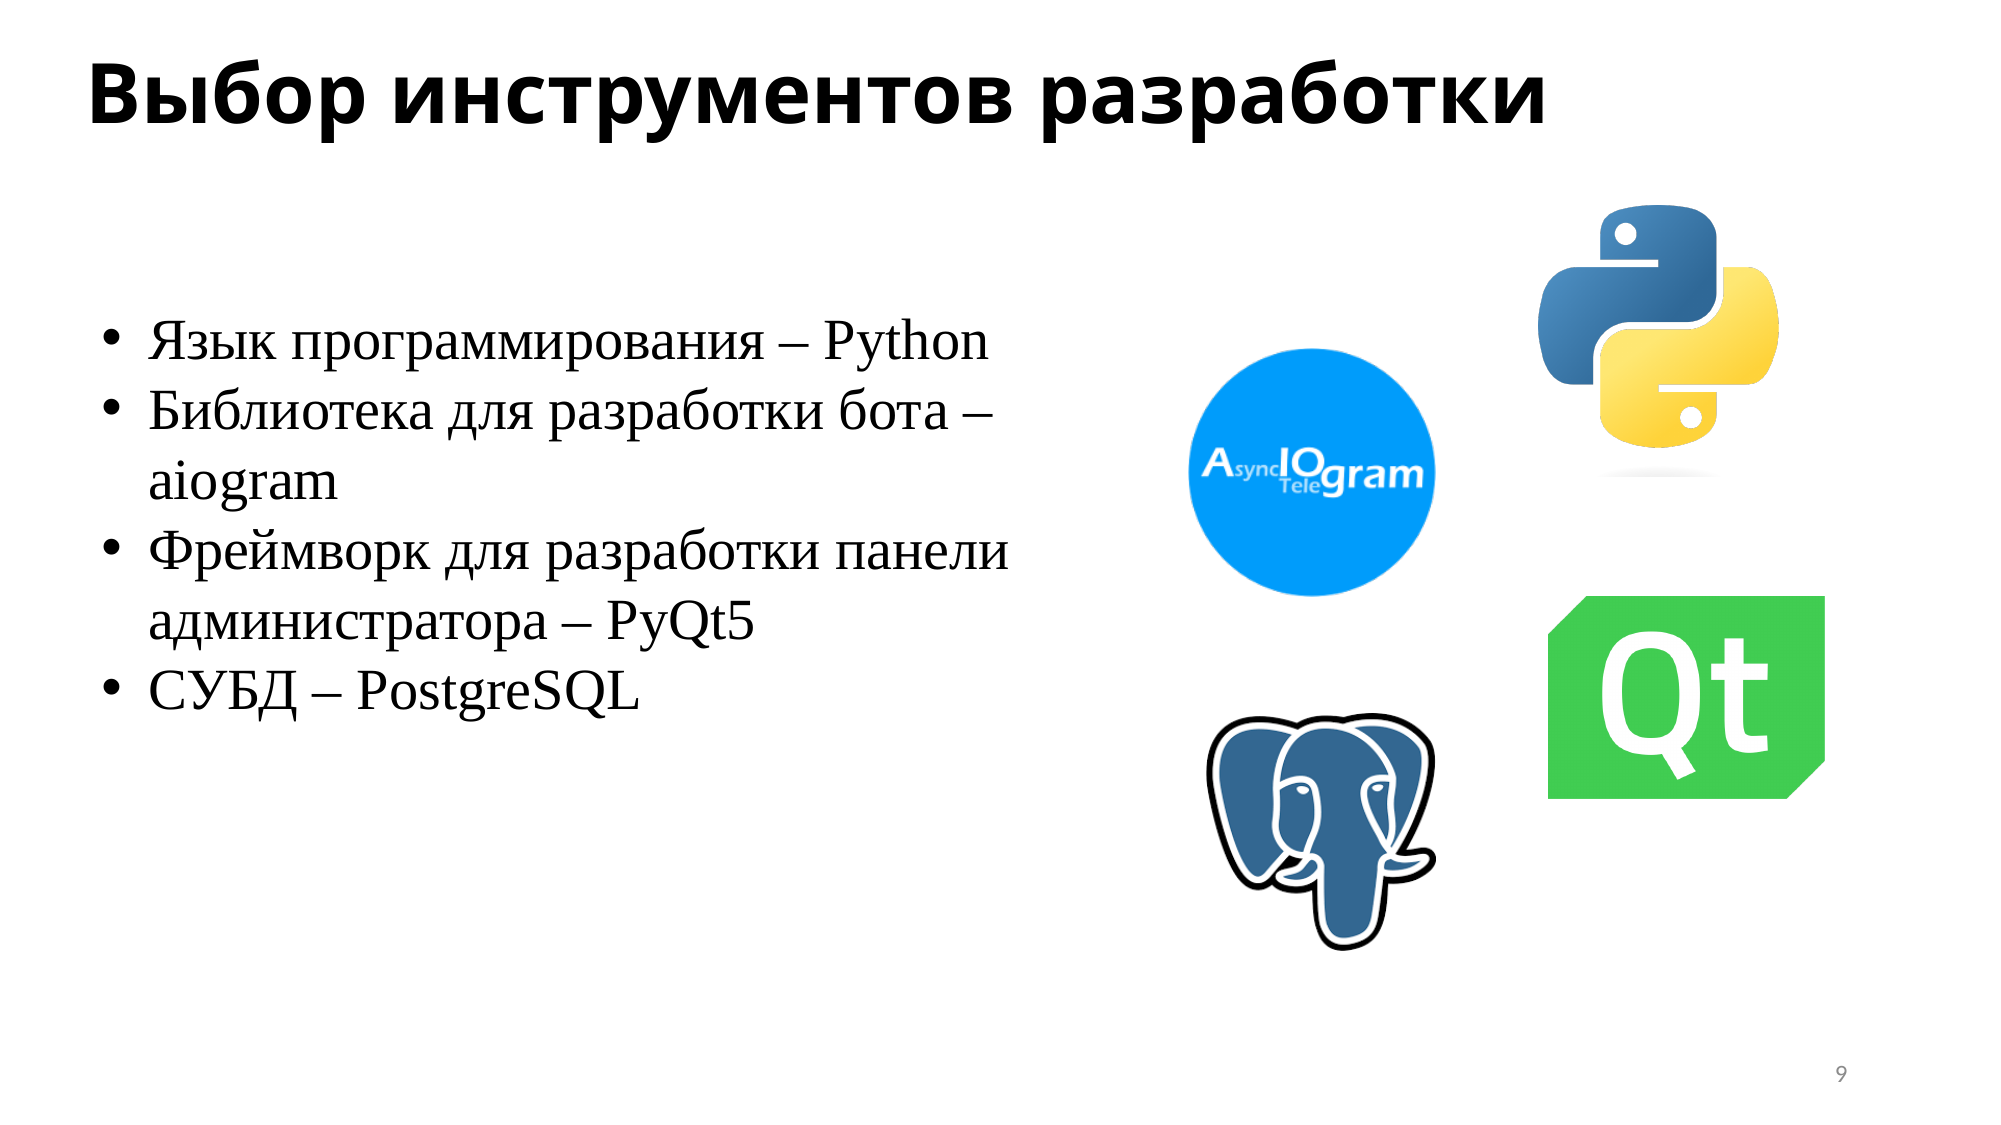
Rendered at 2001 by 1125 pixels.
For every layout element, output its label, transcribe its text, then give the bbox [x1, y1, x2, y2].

slide_number 9 [1412, 1042, 1863, 1103]
text_box Язык программирования – Python Библиотека для разработки бота – aiogram Фреймворк для разработки панели администратора – PyQt5 СУБД – PostgreSQL [86, 293, 1129, 729]
picture [1538, 205, 1787, 477]
title Выбор инструментов разработки [70, 0, 1796, 206]
picture [1188, 348, 1436, 597]
picture [1548, 596, 1825, 799]
picture [1206, 713, 1436, 951]
